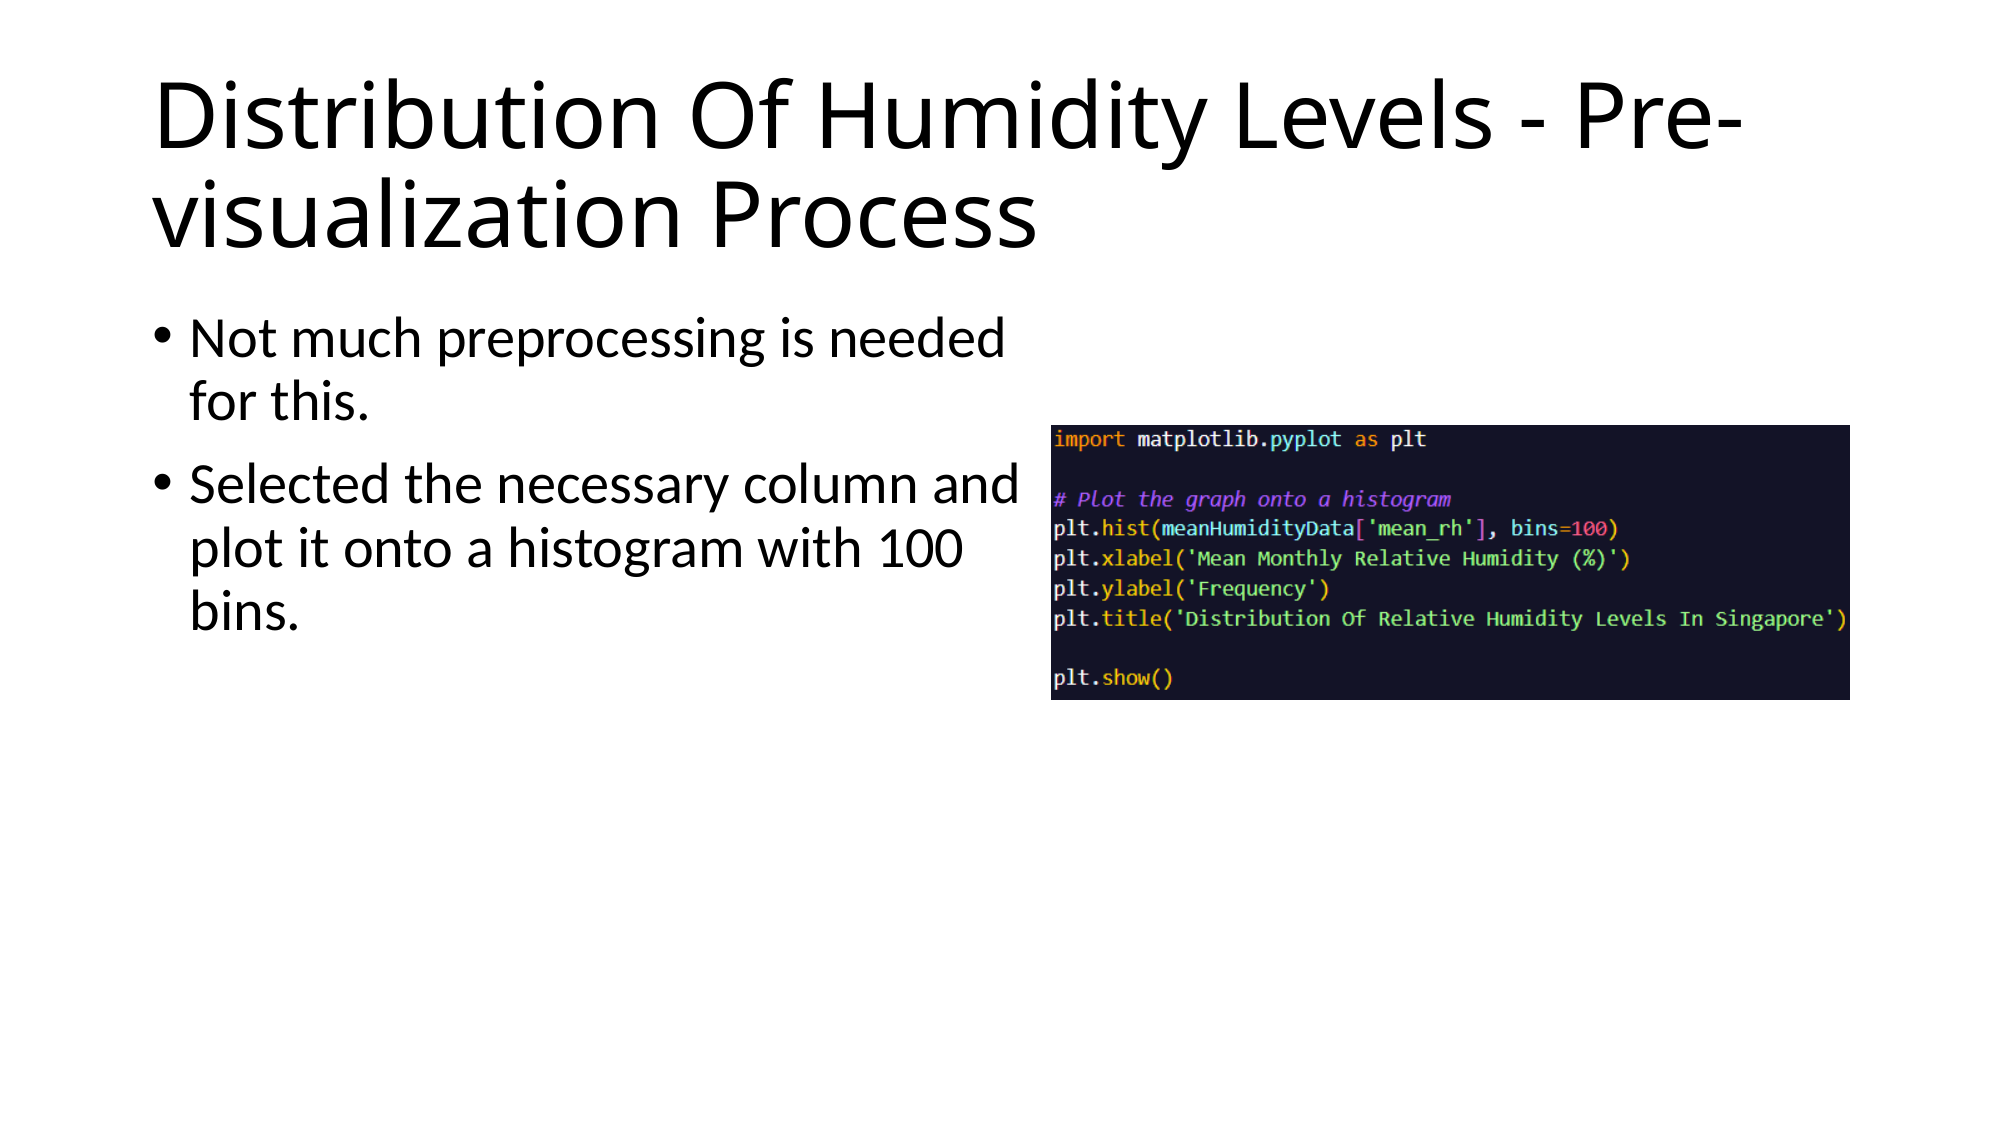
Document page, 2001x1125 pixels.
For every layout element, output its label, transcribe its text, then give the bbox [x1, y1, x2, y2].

list Not much preprocessing is needed for this. Selected the necessary column and plot it onto a histogram with 100 bins. [137, 299, 1052, 1014]
title Distribution Of Humidity Levels - Pre-visualization Process [137, 59, 1863, 278]
picture [1051, 425, 1850, 700]
